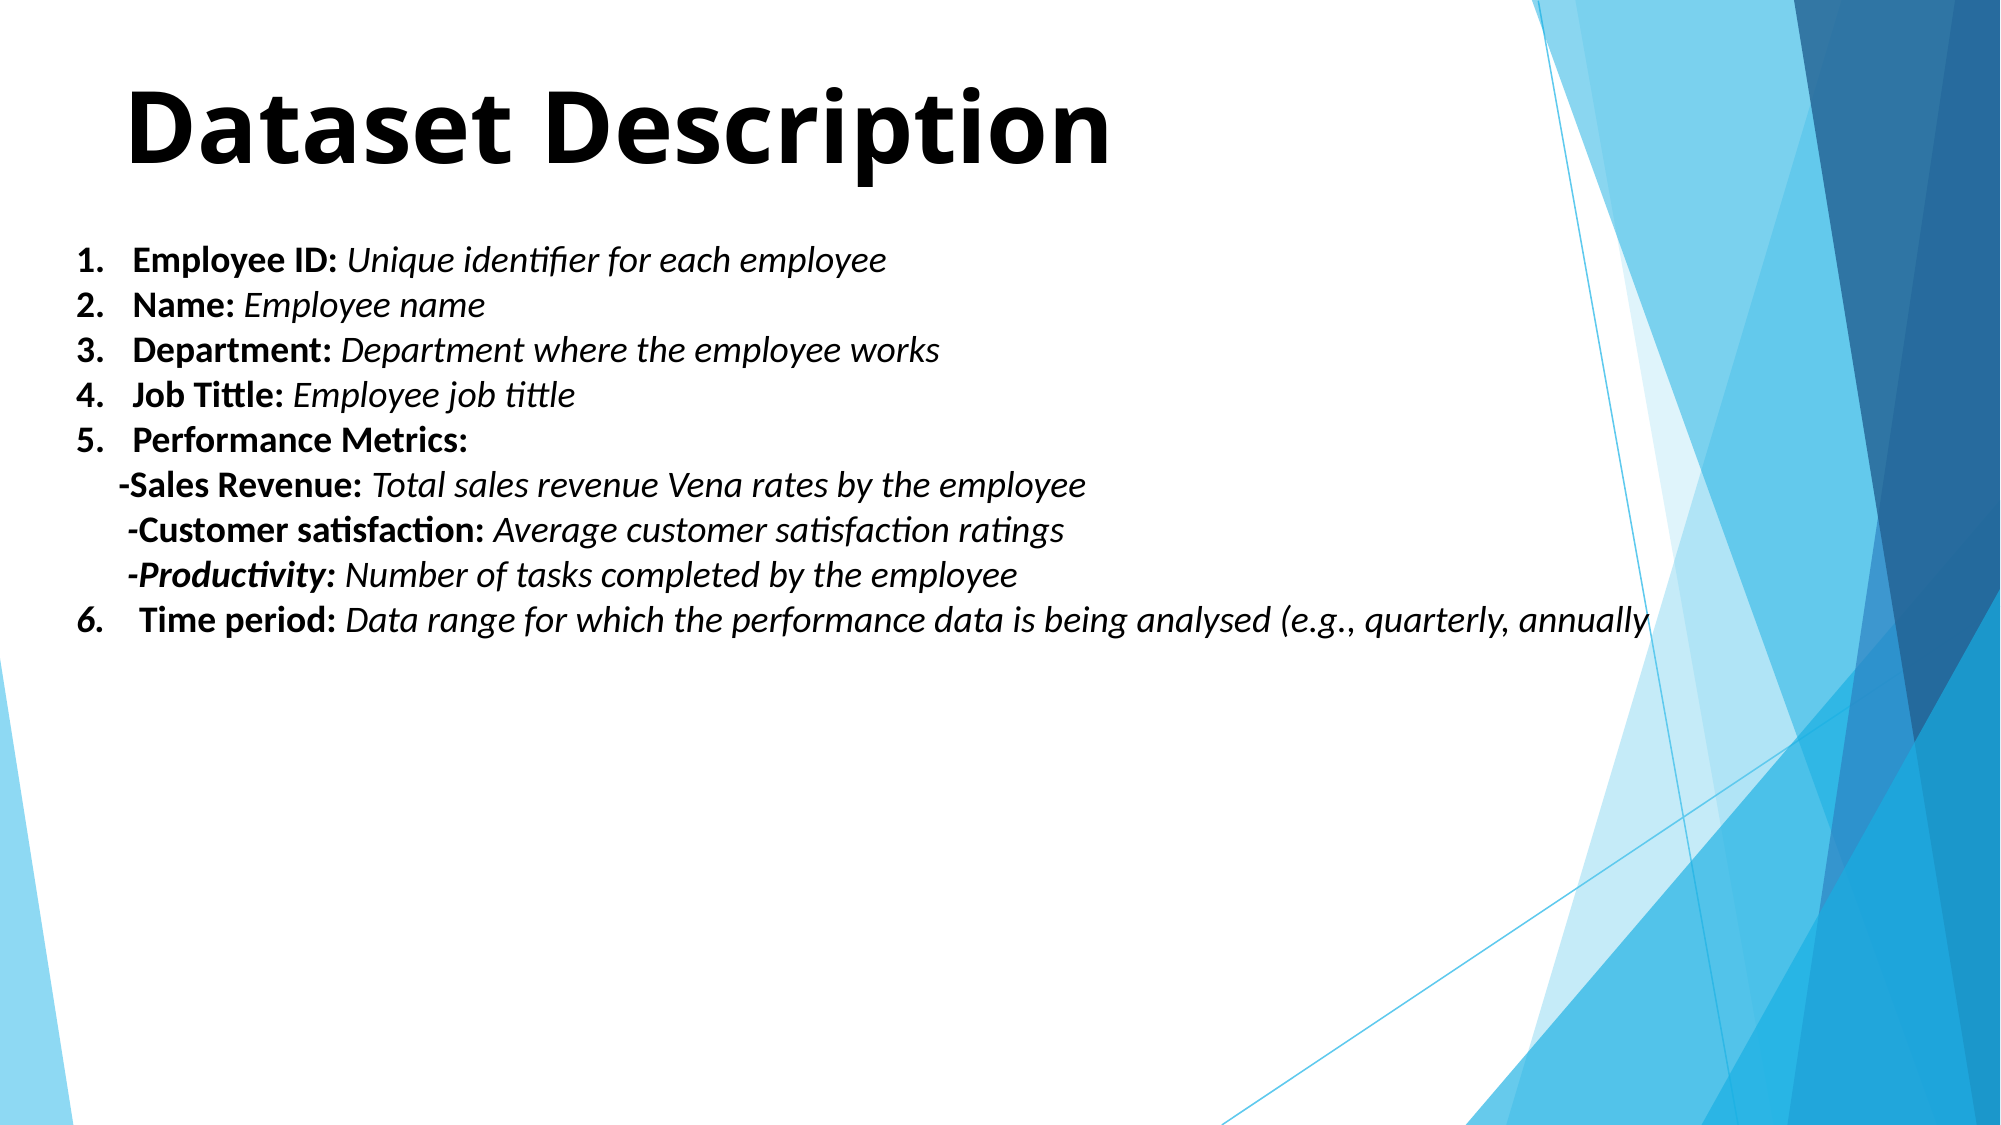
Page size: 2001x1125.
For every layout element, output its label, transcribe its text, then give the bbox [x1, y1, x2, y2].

list Employee ID: Unique identifier for each employee Name: Employee name Department: Department where the employee works Job Tittle: Employee job tittle Performance Metrics: -Sales Revenue: Total sales revenue Vena rates by the employee -Customer satisfaction: Average customer satisfaction ratings -Productivity: Number of tasks completed by the employee 6. Time period: Data range for which the performance data is being analysed (e.g., quarterly, annually [76, 235, 1877, 645]
title Dataset Description [123, 63, 1877, 188]
